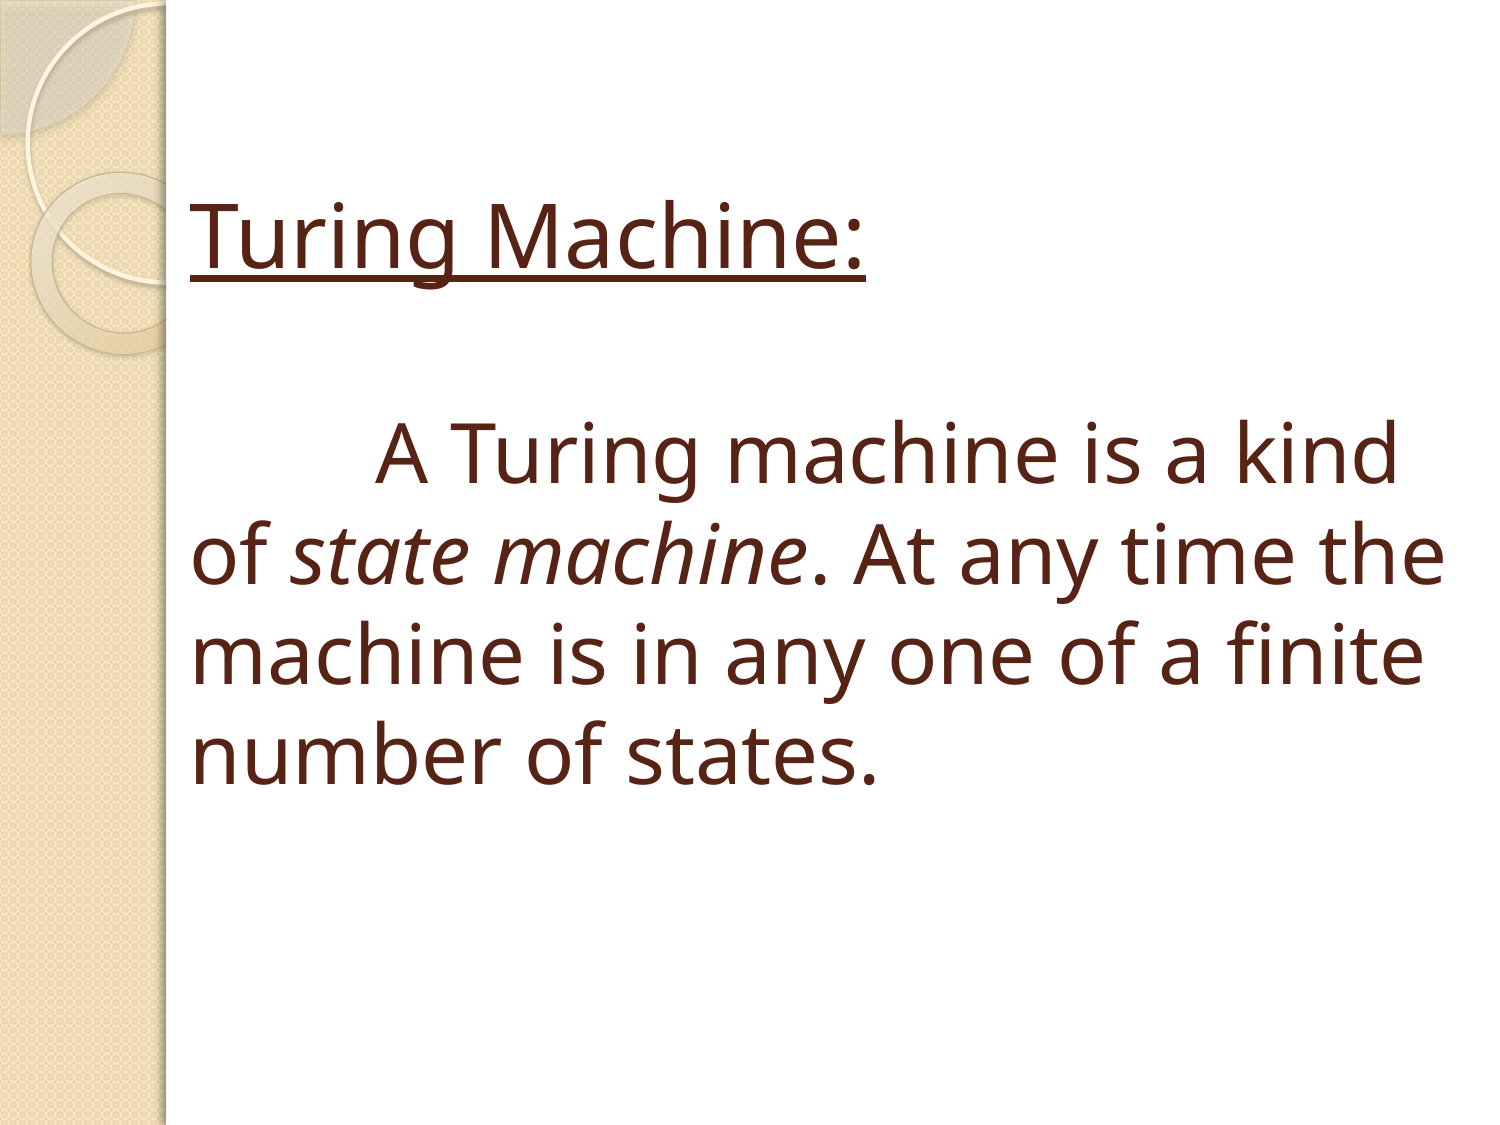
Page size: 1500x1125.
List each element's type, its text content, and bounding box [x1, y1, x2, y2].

title Turing Machine: A Turing machine is a kind of state machine. At any time the machine is in any one of a finite number of states. [174, 37, 1475, 1050]
